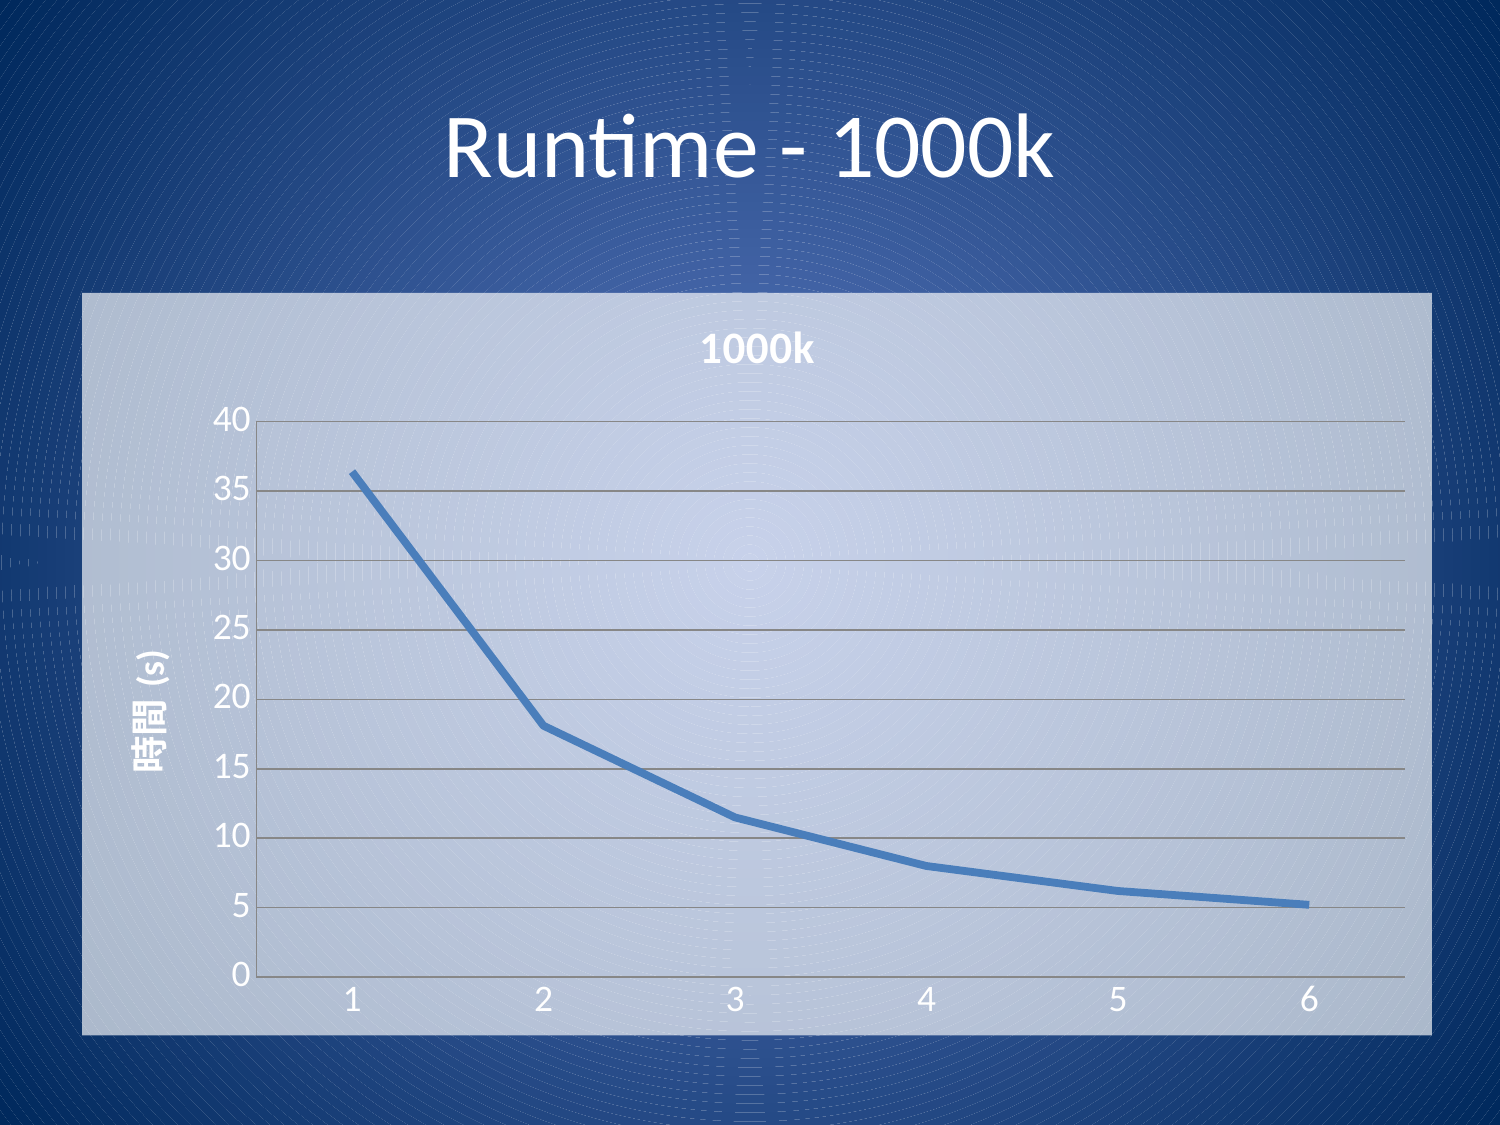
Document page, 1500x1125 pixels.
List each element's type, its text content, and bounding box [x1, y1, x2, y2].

title Runtime - 1000k [0, 46, 1500, 235]
chart [81, 292, 1433, 1036]
